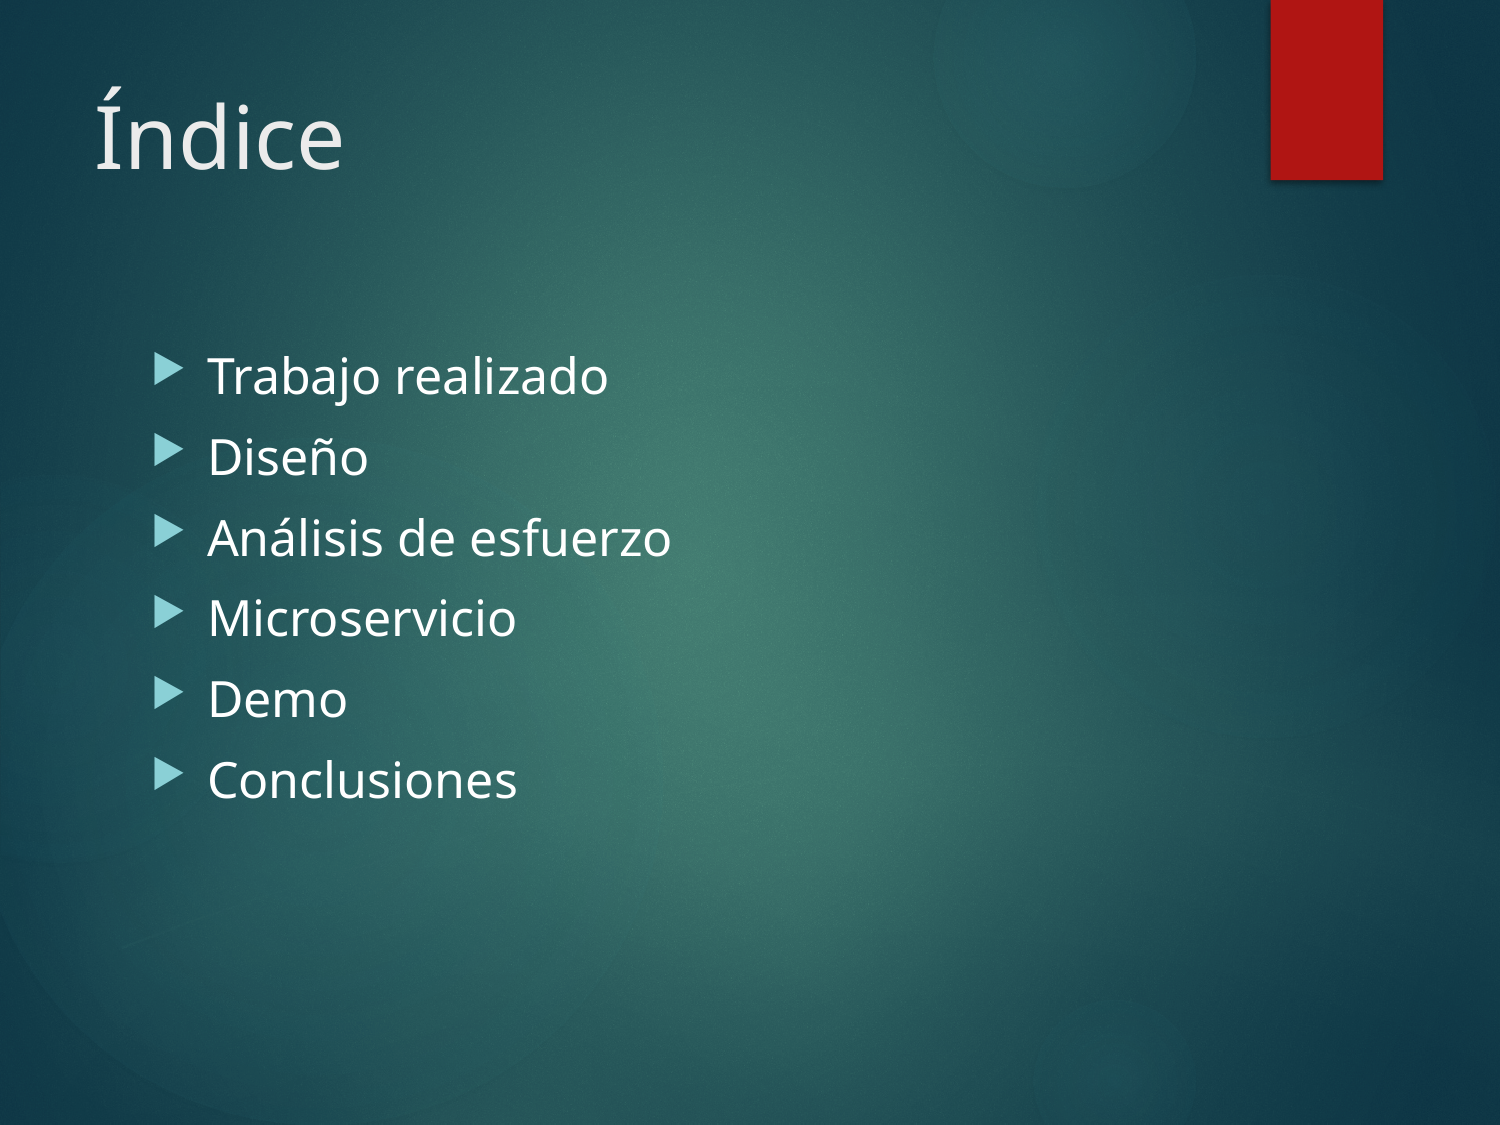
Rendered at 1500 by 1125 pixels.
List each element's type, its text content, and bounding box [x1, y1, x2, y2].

list Trabajo realizado Diseño Análisis de esfuerzo Microservicio Demo Conclusiones [135, 336, 1237, 1025]
title Índice [79, 74, 1237, 304]
